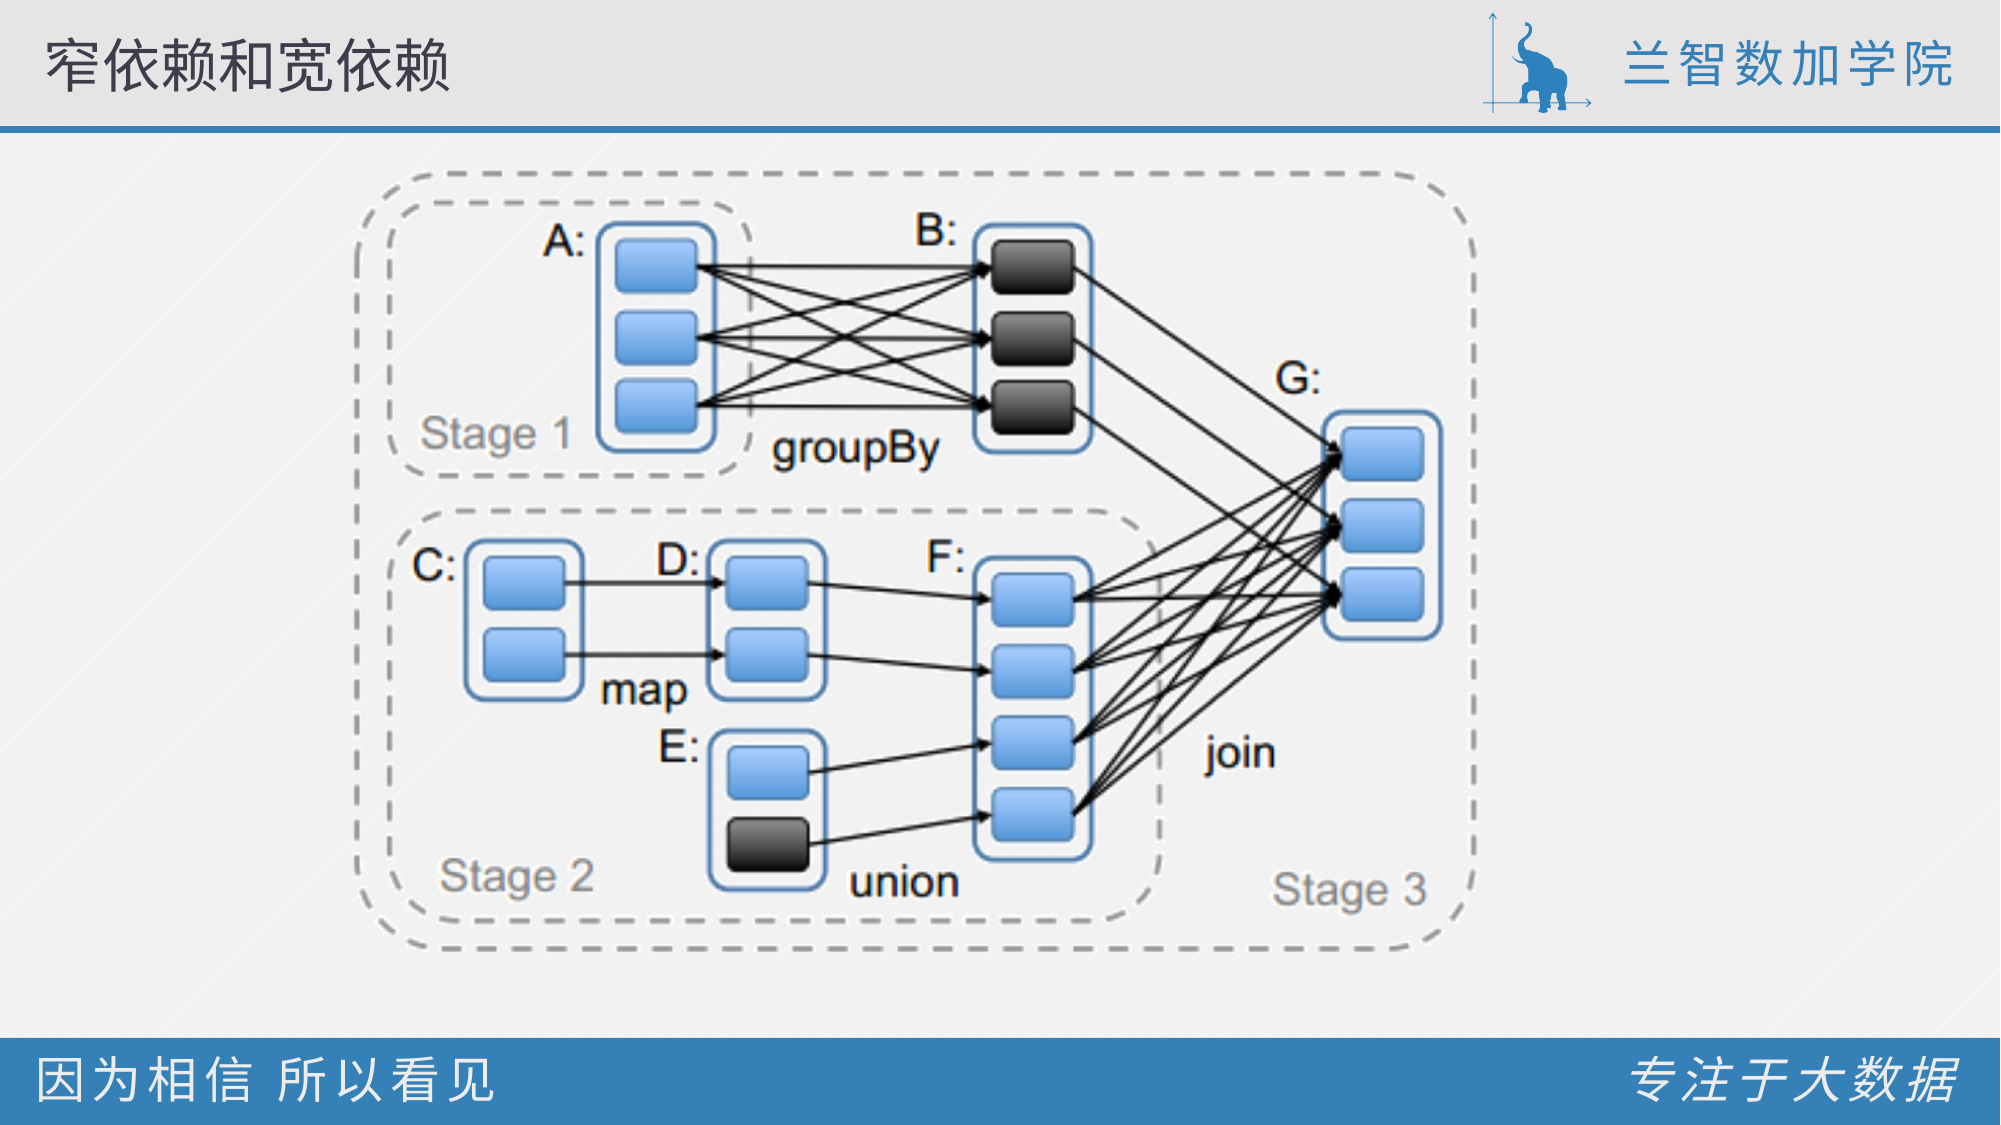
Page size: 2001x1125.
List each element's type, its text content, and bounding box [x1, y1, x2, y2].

title 窄依赖和宽依赖 [29, 29, 766, 103]
picture [316, 143, 1520, 970]
picture [1483, 12, 1592, 113]
